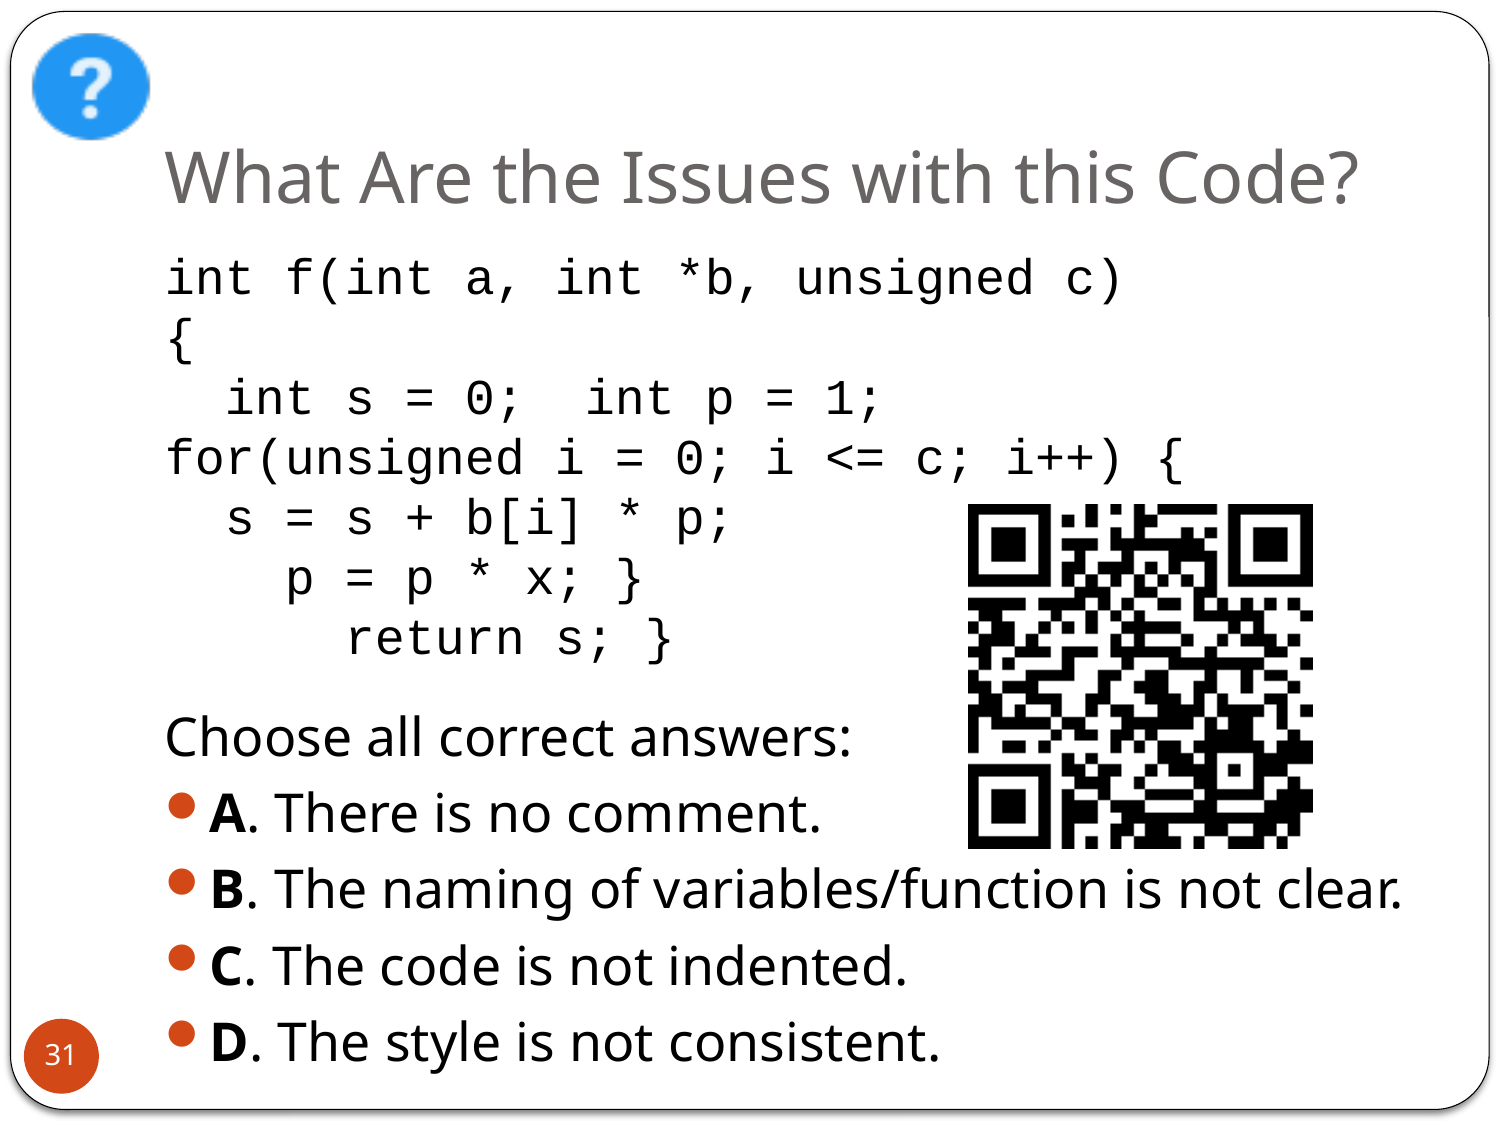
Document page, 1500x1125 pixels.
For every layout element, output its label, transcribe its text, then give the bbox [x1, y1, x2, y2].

picture [27, 24, 163, 153]
title What Are the Issues with this Code? [150, 45, 1425, 233]
picture [968, 504, 1313, 849]
text_box int f(int a, int *b, unsigned c) { int s = 0; int p = 1; for(unsigned i = 0; i <= c; i++) { s = s + b[i] * p; p = p * x; } return s; } [150, 237, 1313, 673]
slide_number 31 [23, 1018, 99, 1094]
list Choose all correct answers: A. There is no comment. B. The naming of variables/function is not clear. C. The code is not indented. D. The style is not consistent. [150, 237, 1425, 1100]
